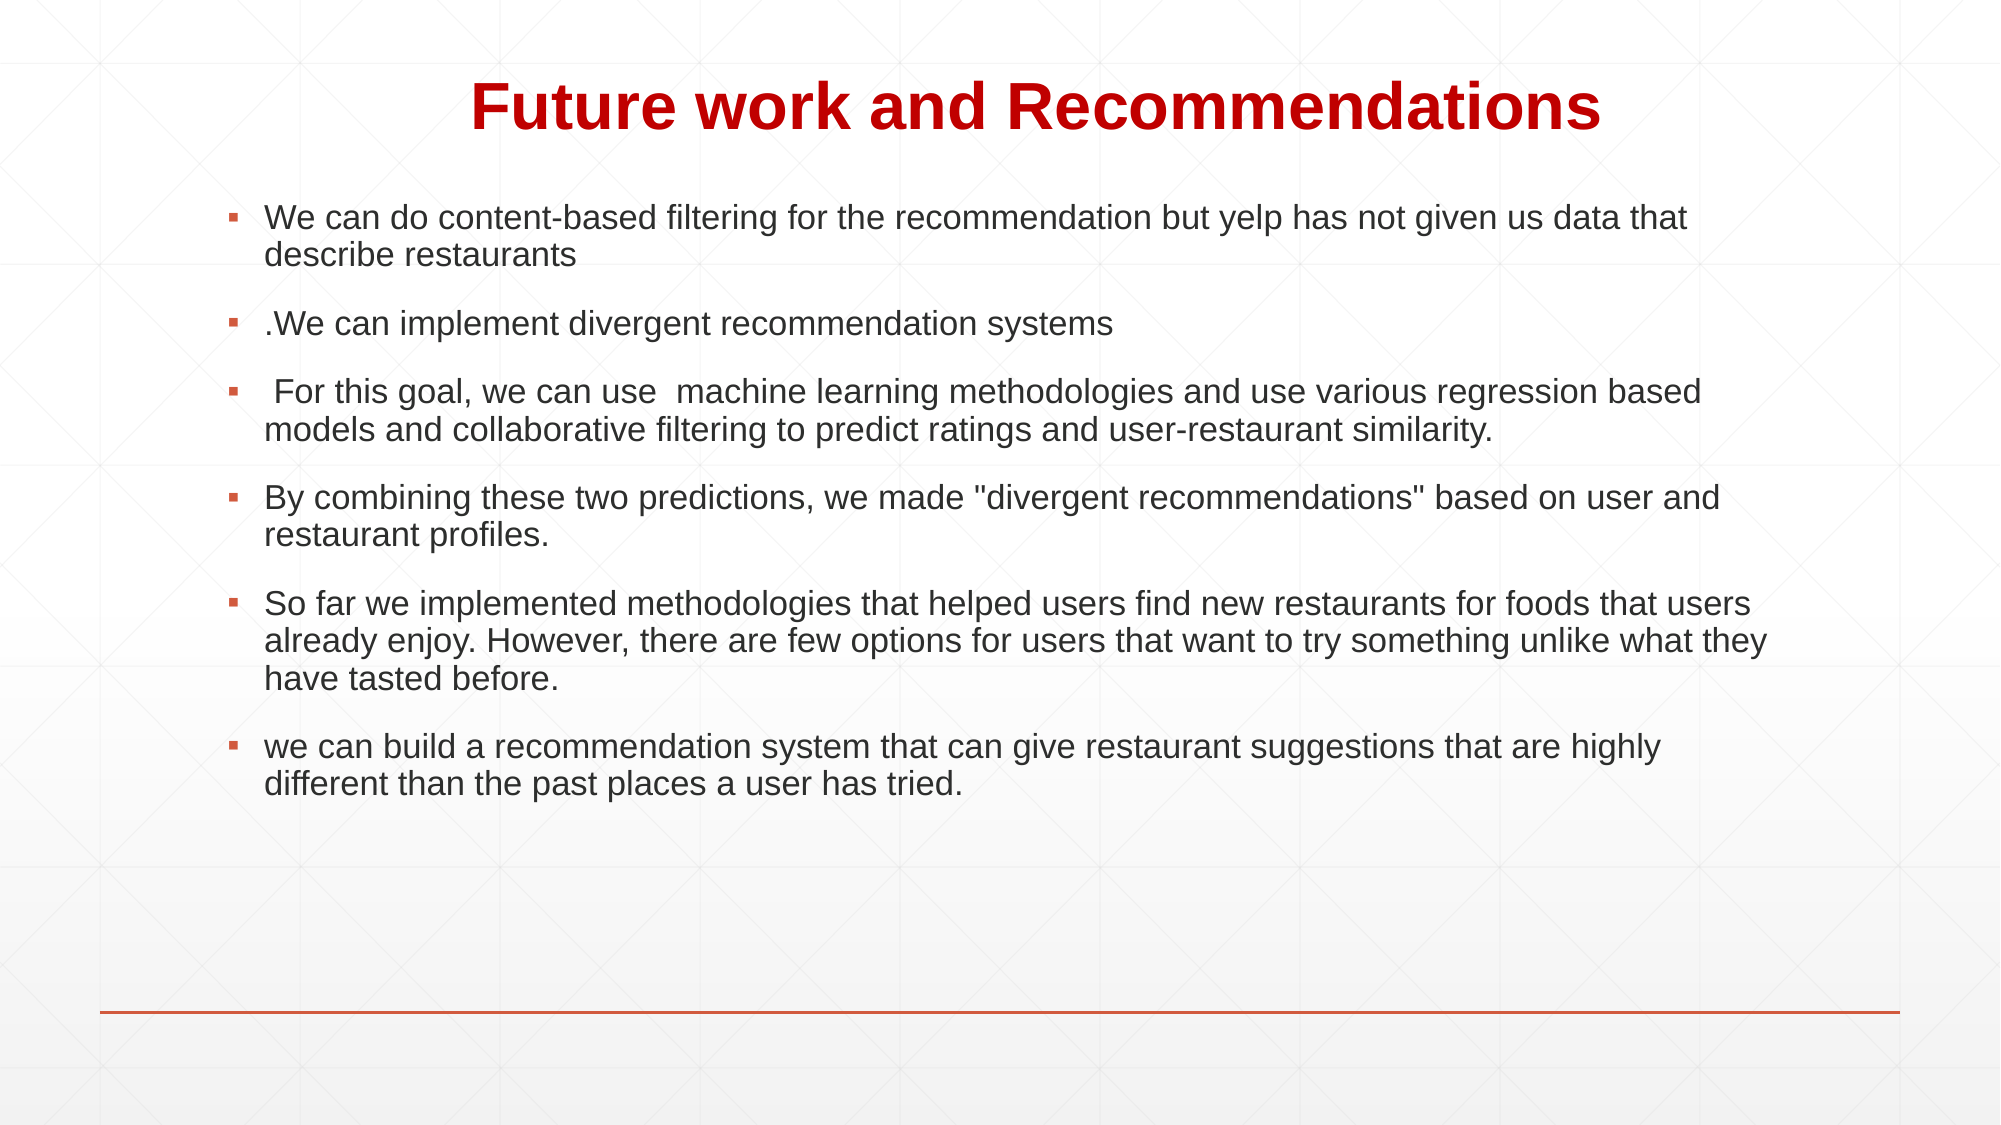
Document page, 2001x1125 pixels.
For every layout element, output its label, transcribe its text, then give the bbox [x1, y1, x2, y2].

title Future work and Recommendations [212, 46, 1788, 152]
list We can do content-based filtering for the recommendation but yelp has not given us data that describe restaurants .We can implement divergent recommendation systems For this goal, we can use machine learning methodologies and use various regression based models and collaborative filtering to predict ratings and user-restaurant similarity. By combining these two predictions, we made "divergent recommendations" based on user and restaurant profiles. So far we implemented methodologies that helped users find new restaurants for foods that users already enjoy. However, there are few options for users that want to try something unlike what they have tasted before. we can build a recommendation system that can give restaurant suggestions that are highly different than the past places a user has tried. [212, 192, 1788, 818]
